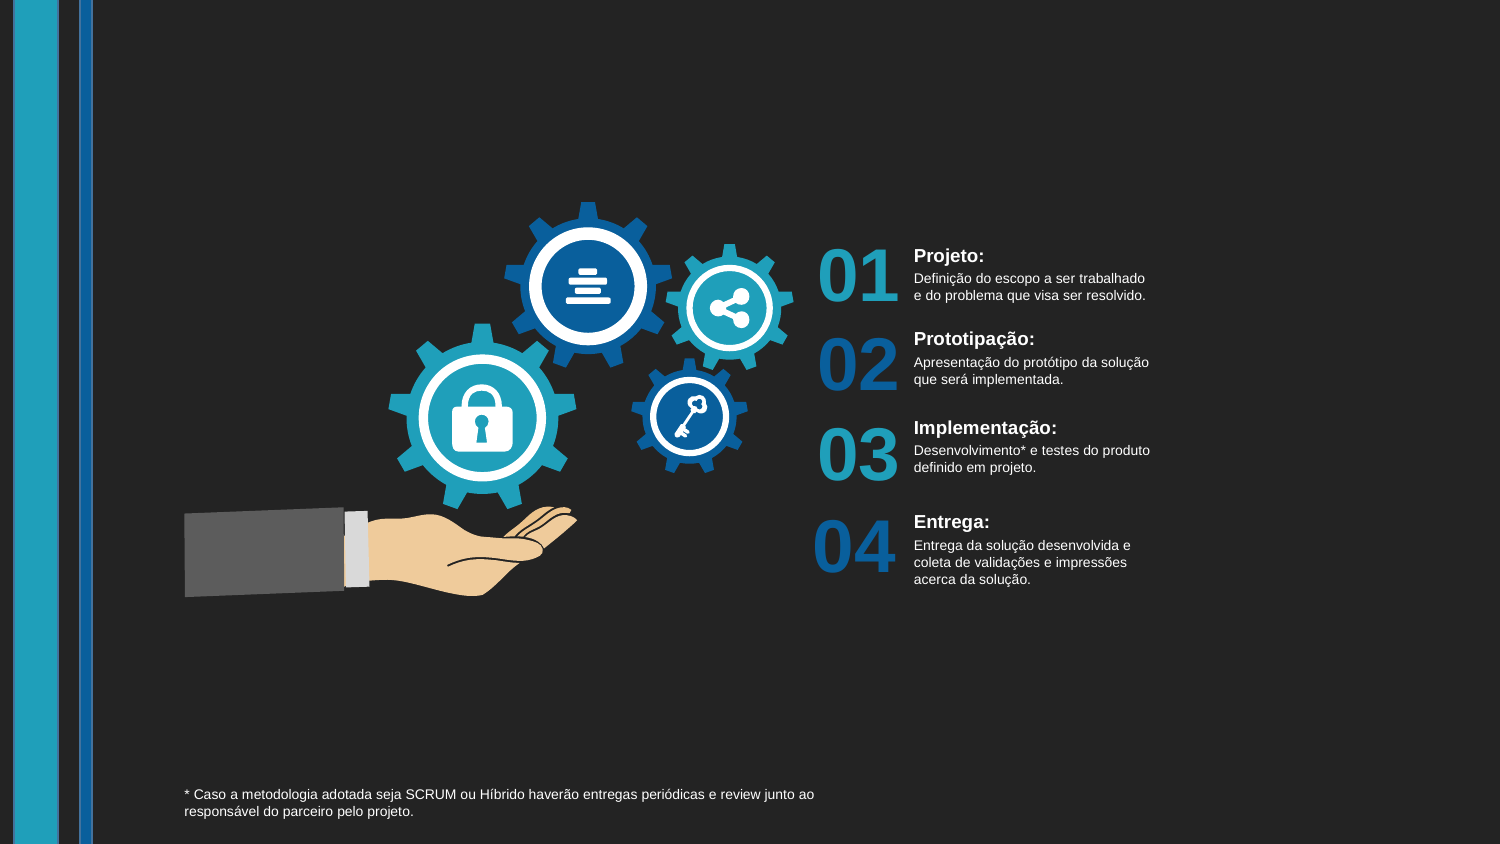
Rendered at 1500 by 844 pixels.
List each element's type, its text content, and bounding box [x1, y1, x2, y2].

text_box [653, 379, 727, 454]
text_box [665, 244, 794, 370]
text_box [423, 359, 542, 477]
text_box [631, 358, 748, 474]
text_box [452, 384, 513, 452]
text_box 03 [817, 405, 901, 496]
text_box Entrega da solução desenvolvida e coleta de validações e impressões acerca da solução. [913, 536, 1152, 588]
text_box Projeto: [913, 243, 1094, 267]
text_box * Caso a metodologia adotada seja SCRUM ou Híbrido haverão entregas periódicas e review junto ao responsável do parceiro pelo projeto. [184, 785, 877, 820]
text_box [503, 506, 555, 537]
text_box [709, 288, 750, 329]
text_box [388, 323, 577, 510]
text_box [535, 233, 641, 340]
text_box 04 [812, 497, 897, 588]
text_box Entrega: [913, 510, 1094, 533]
text_box [504, 202, 673, 368]
text_box [525, 515, 578, 549]
text_box [574, 287, 601, 294]
text_box [565, 297, 611, 304]
text_box [689, 267, 770, 349]
text_box Apresentação do protótipo da solução que será implementada. [913, 353, 1152, 388]
text_box [184, 507, 345, 598]
text_box [517, 507, 572, 537]
text_box 01 [817, 226, 901, 315]
text_box Desenvolvimento* e testes do produto definido em projeto. [913, 441, 1152, 476]
text_box 02 [817, 315, 901, 405]
text_box [674, 394, 708, 438]
text_box [79, 0, 93, 844]
text_box Implementação: [913, 415, 1094, 439]
text_box [344, 510, 370, 588]
text_box [368, 514, 543, 597]
text_box Prototipação: [913, 327, 1094, 350]
text_box [13, 0, 59, 844]
text_box Definição do escopo a ser trabalhado e do problema que visa ser resolvido. [913, 270, 1152, 304]
text_box [568, 277, 608, 285]
text_box [578, 268, 598, 275]
